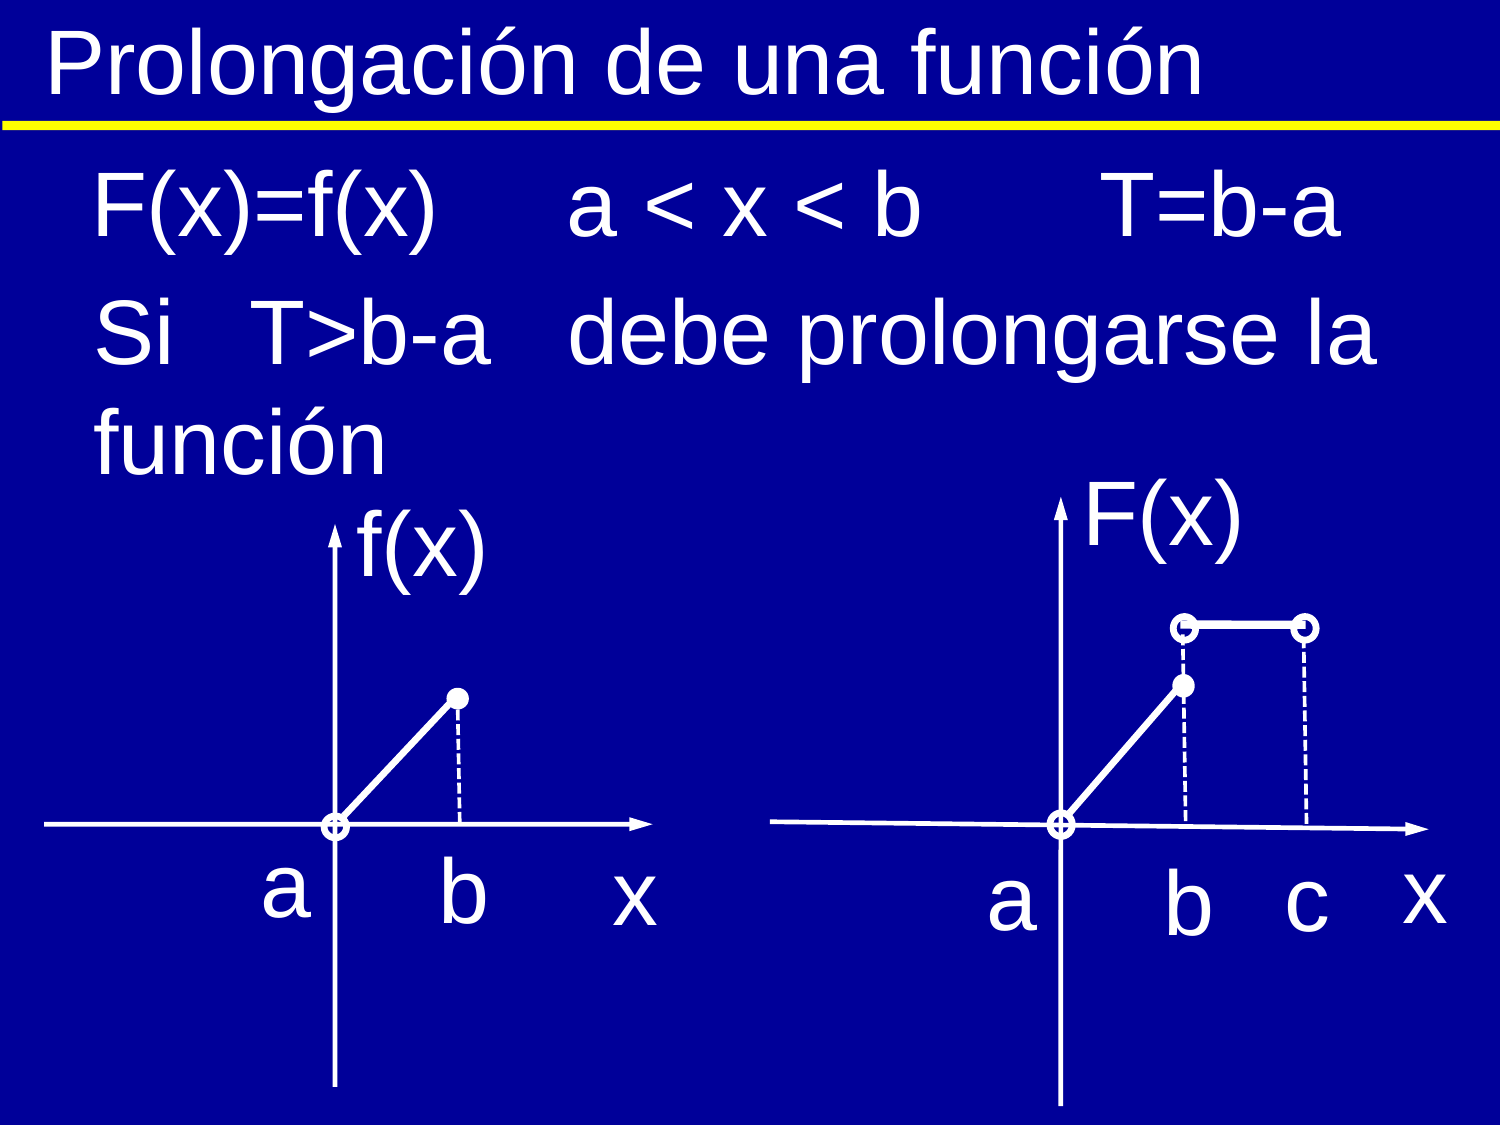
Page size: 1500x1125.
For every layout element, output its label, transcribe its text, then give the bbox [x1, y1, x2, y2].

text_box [769, 445, 1454, 1107]
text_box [43, 476, 665, 1088]
text_box Si T>b-a debe prolongarse la función [78, 265, 1397, 501]
text_box Prolongación de una función [29, 0, 1500, 120]
text_box F(x)=f(x) a < x < b T=b-a [76, 137, 1473, 263]
